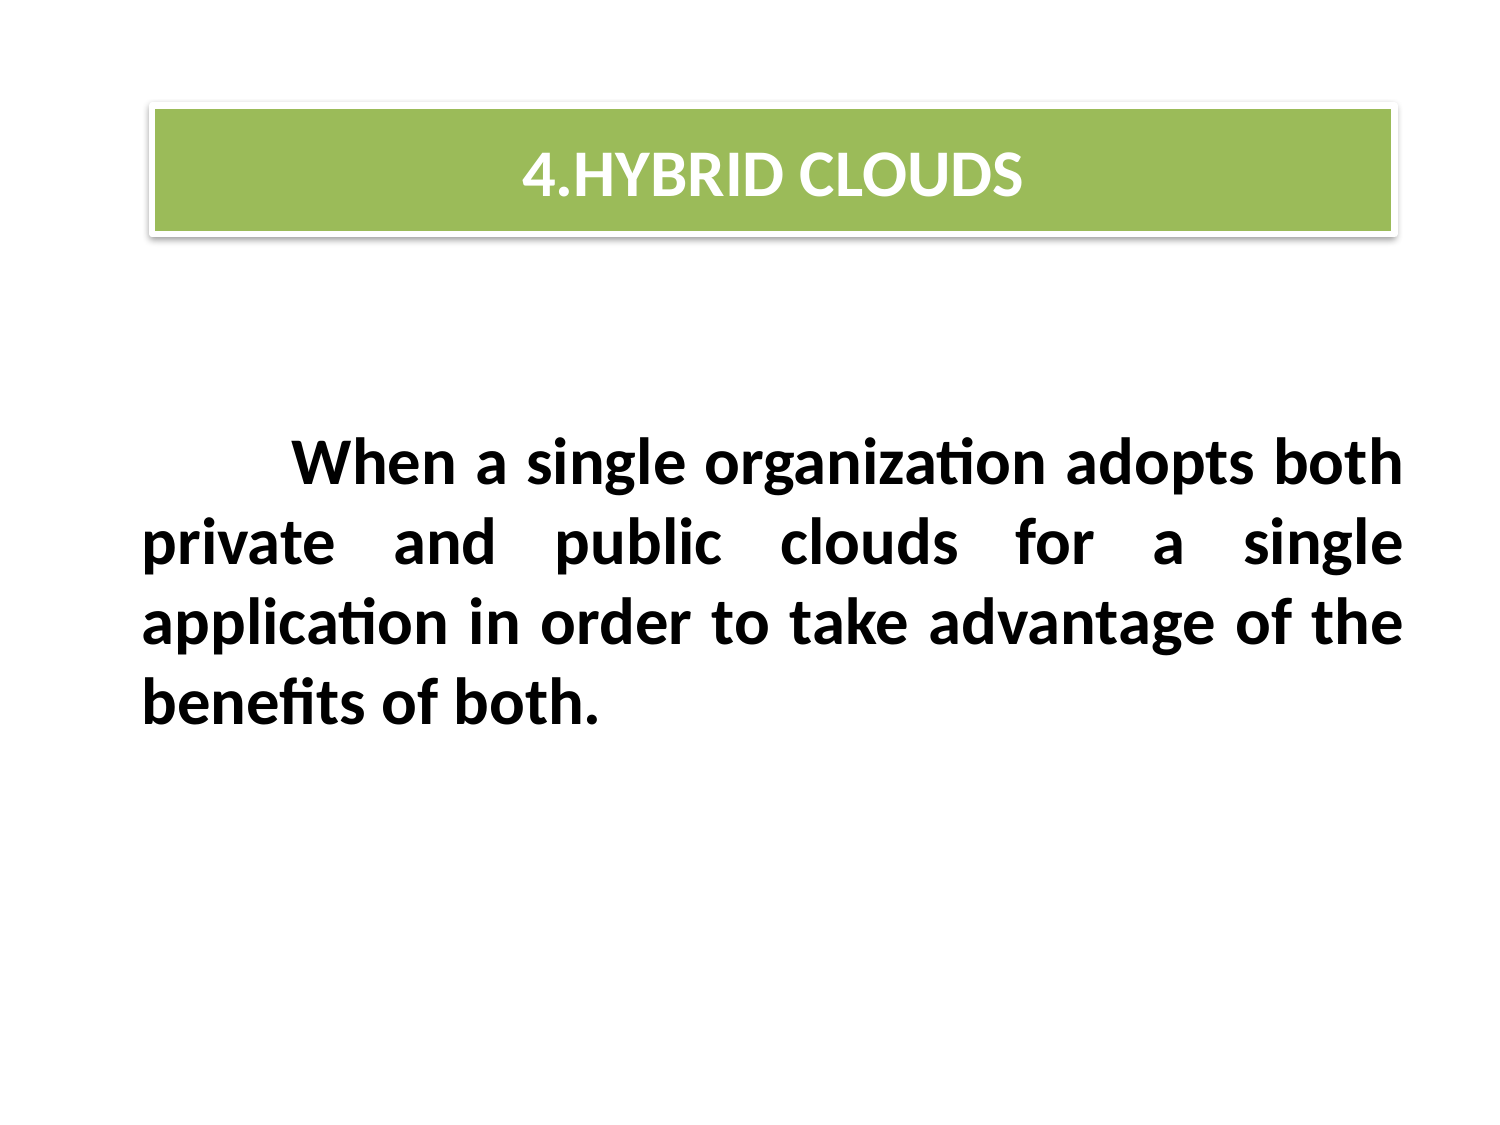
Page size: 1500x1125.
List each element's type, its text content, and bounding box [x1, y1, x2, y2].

text_box 4.HYBRID CLOUDS [149, 102, 1398, 237]
list When a single organization adopts both private and public clouds for a single application in order to take advantage of the benefits of both. [70, 410, 1421, 781]
